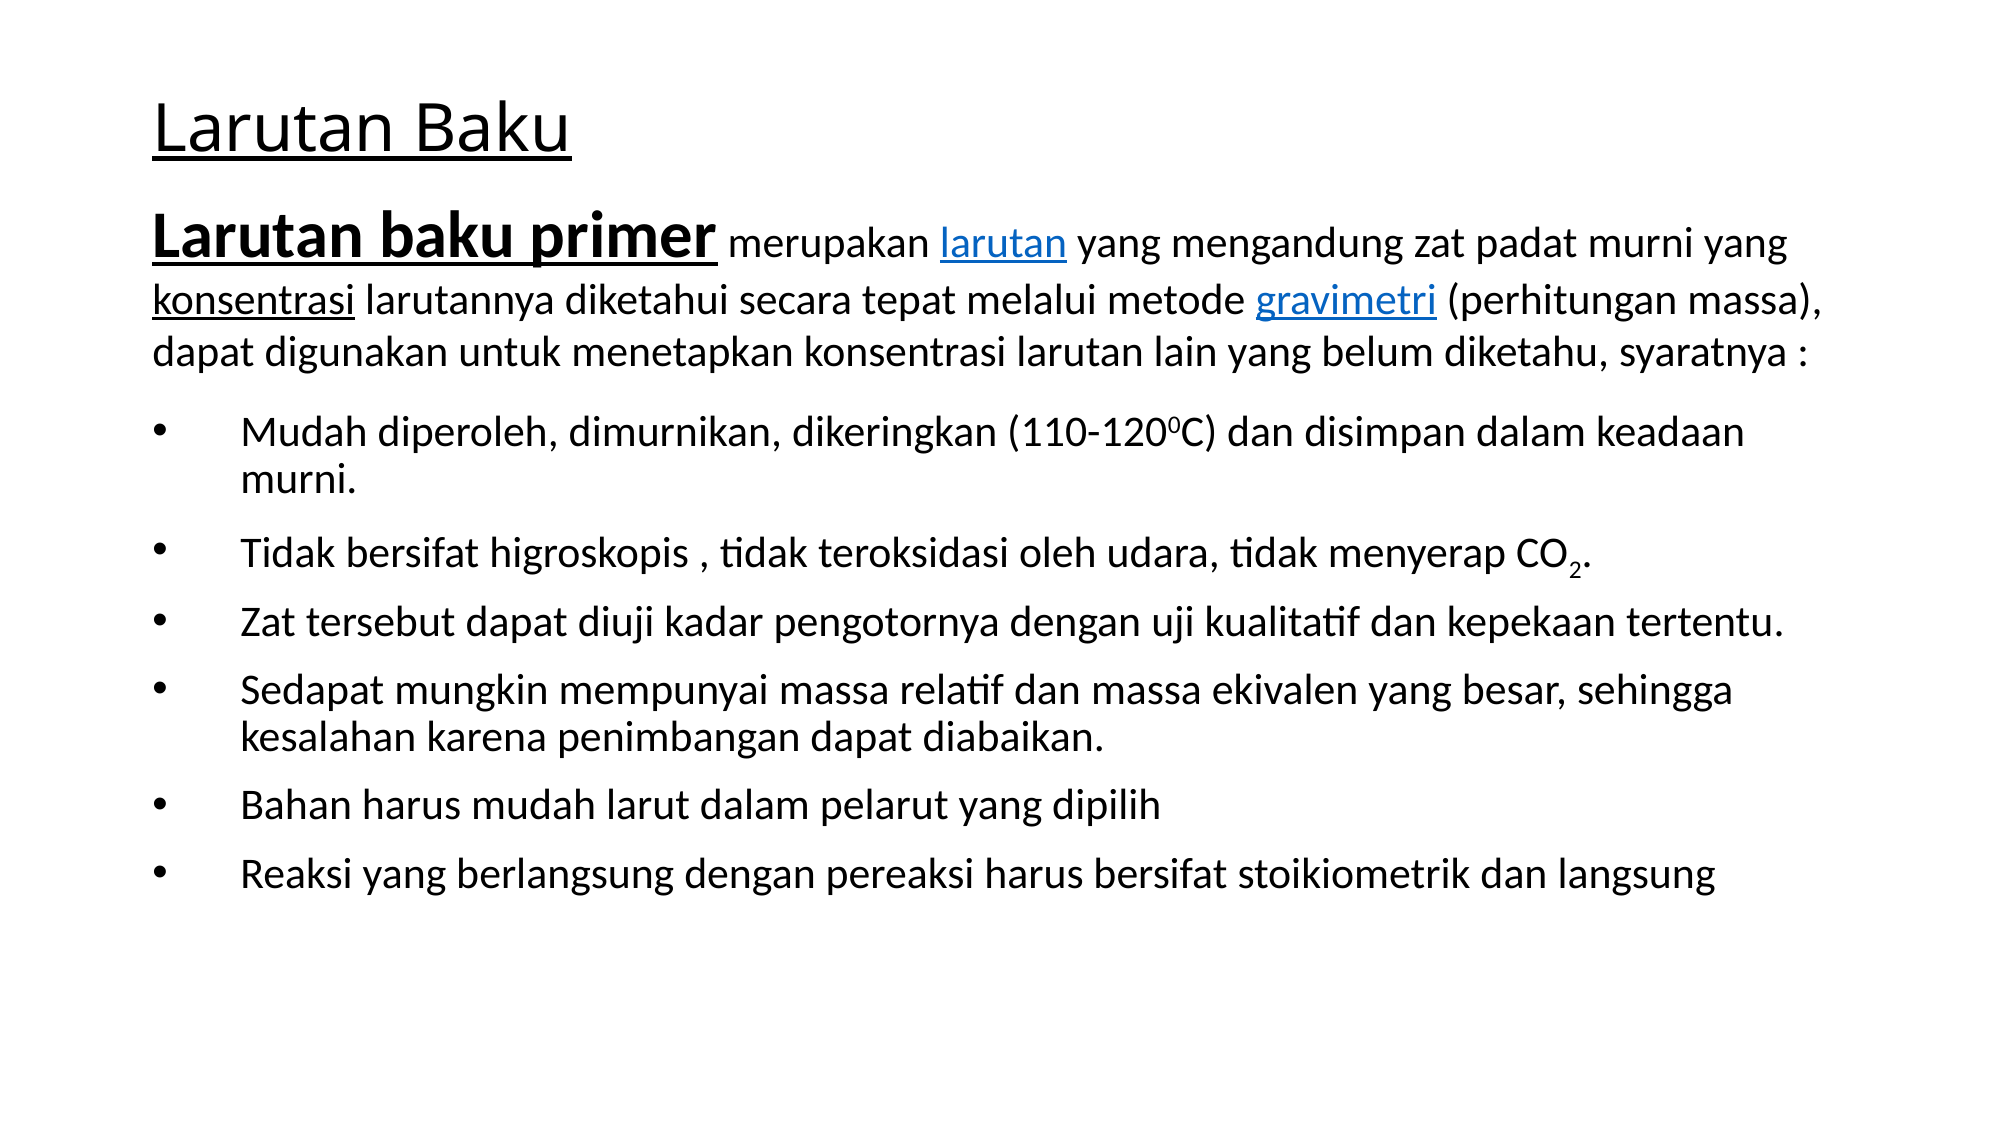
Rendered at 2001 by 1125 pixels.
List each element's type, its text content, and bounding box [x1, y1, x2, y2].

title Larutan Baku [137, 59, 1863, 183]
list Larutan baku primer merupakan larutan yang mengandung zat padat murni yang konsentrasi larutannya diketahui secara tepat melalui metode gravimetri (perhitungan massa), dapat digunakan untuk menetapkan konsentrasi larutan lain yang belum diketahu, syaratnya : Mudah diperoleh, dimurnikan, dikeringkan (110-1200C) dan disimpan dalam keadaan murni. Tidak bersifat higroskopis , tidak teroksidasi oleh udara, tidak menyerap CO2. Zat tersebut dapat diuji kadar pengotornya dengan uji kualitatif dan kepekaan tertentu. Sedapat mungkin mempunyai massa relatif dan massa ekivalen yang besar, sehingga kesalahan karena penimbangan dapat diabaikan. Bahan harus mudah larut dalam pelarut yang dipilih Reaksi yang berlangsung dengan pereaksi harus bersifat stoikiometrik dan langsung [137, 183, 1863, 897]
